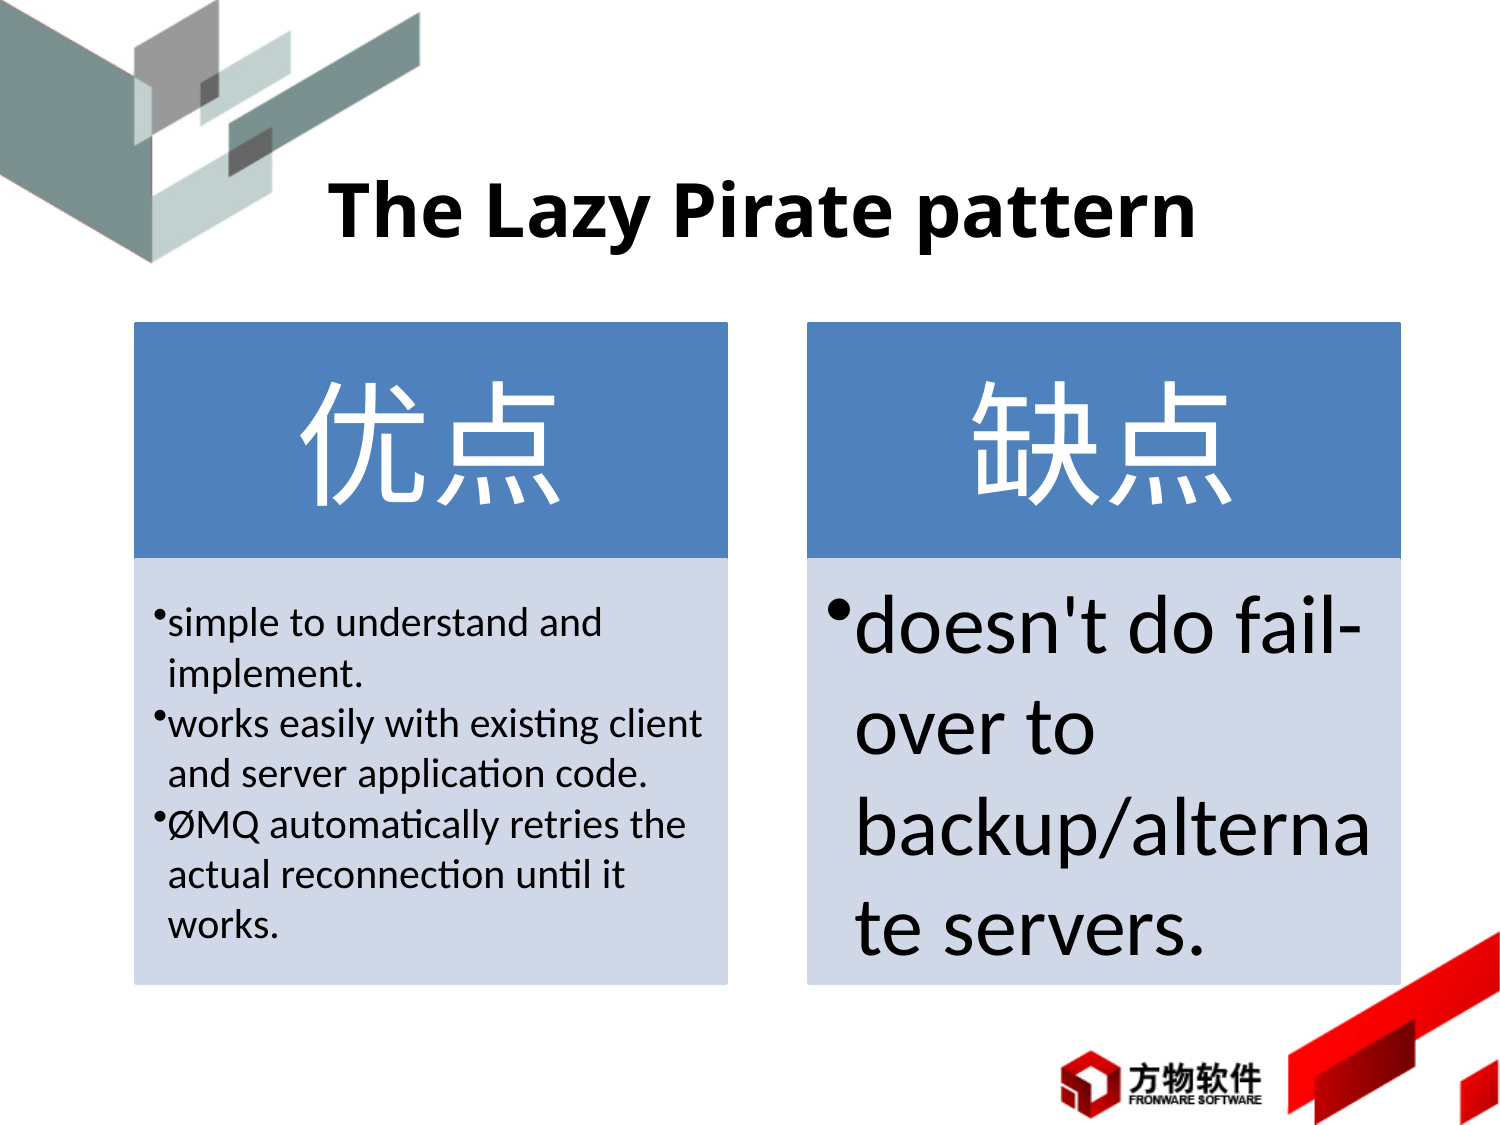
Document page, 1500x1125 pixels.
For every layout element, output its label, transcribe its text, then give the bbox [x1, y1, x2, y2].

title The Lazy Pirate pattern [312, 113, 1399, 302]
picture [0, 0, 1500, 1125]
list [136, 323, 1399, 983]
